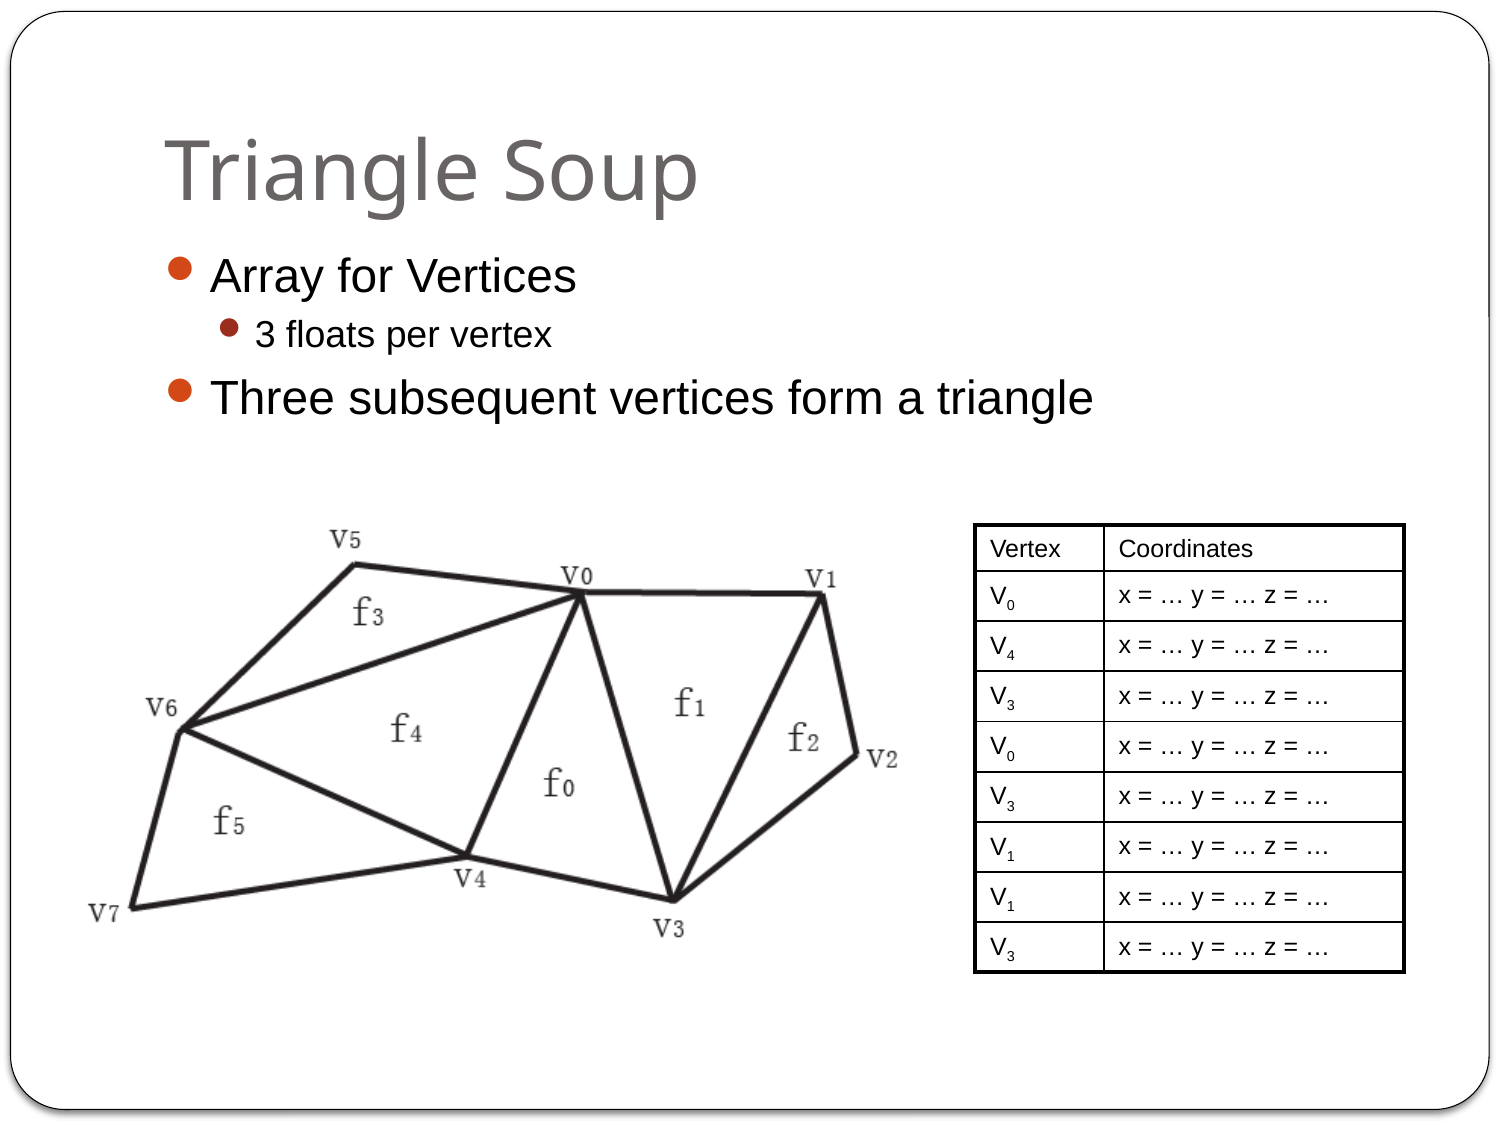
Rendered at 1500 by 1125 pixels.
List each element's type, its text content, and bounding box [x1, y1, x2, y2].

table_cell x = … y = … z = … [1105, 622, 1402, 670]
table_cell V4 [977, 622, 1103, 670]
picture [87, 512, 929, 951]
table_cell x = … y = … z = … [1105, 722, 1402, 771]
list Array for Vertices 3 floats per vertex Three subsequent vertices form a triangle [150, 237, 1425, 988]
table_cell V0 [977, 572, 1103, 620]
table_cell x = … y = … z = … [1105, 823, 1402, 871]
table_header Coordinates [1105, 527, 1402, 570]
title Triangle Soup [150, 45, 1425, 233]
table_cell V1 [977, 873, 1103, 921]
table_cell V1 [977, 823, 1103, 871]
table_cell V3 [977, 773, 1103, 821]
table_cell x = … y = … z = … [1105, 873, 1402, 921]
table_cell x = … y = … z = … [1105, 572, 1402, 620]
table_cell x = … y = … z = … [1105, 773, 1402, 821]
table_cell x = … y = … z = … [1105, 923, 1402, 970]
table_cell x = … y = … z = … [1105, 672, 1402, 721]
table_cell V0 [977, 722, 1103, 771]
table_header Vertex [977, 527, 1103, 570]
table_cell V3 [977, 923, 1103, 970]
table_cell V3 [977, 672, 1103, 721]
